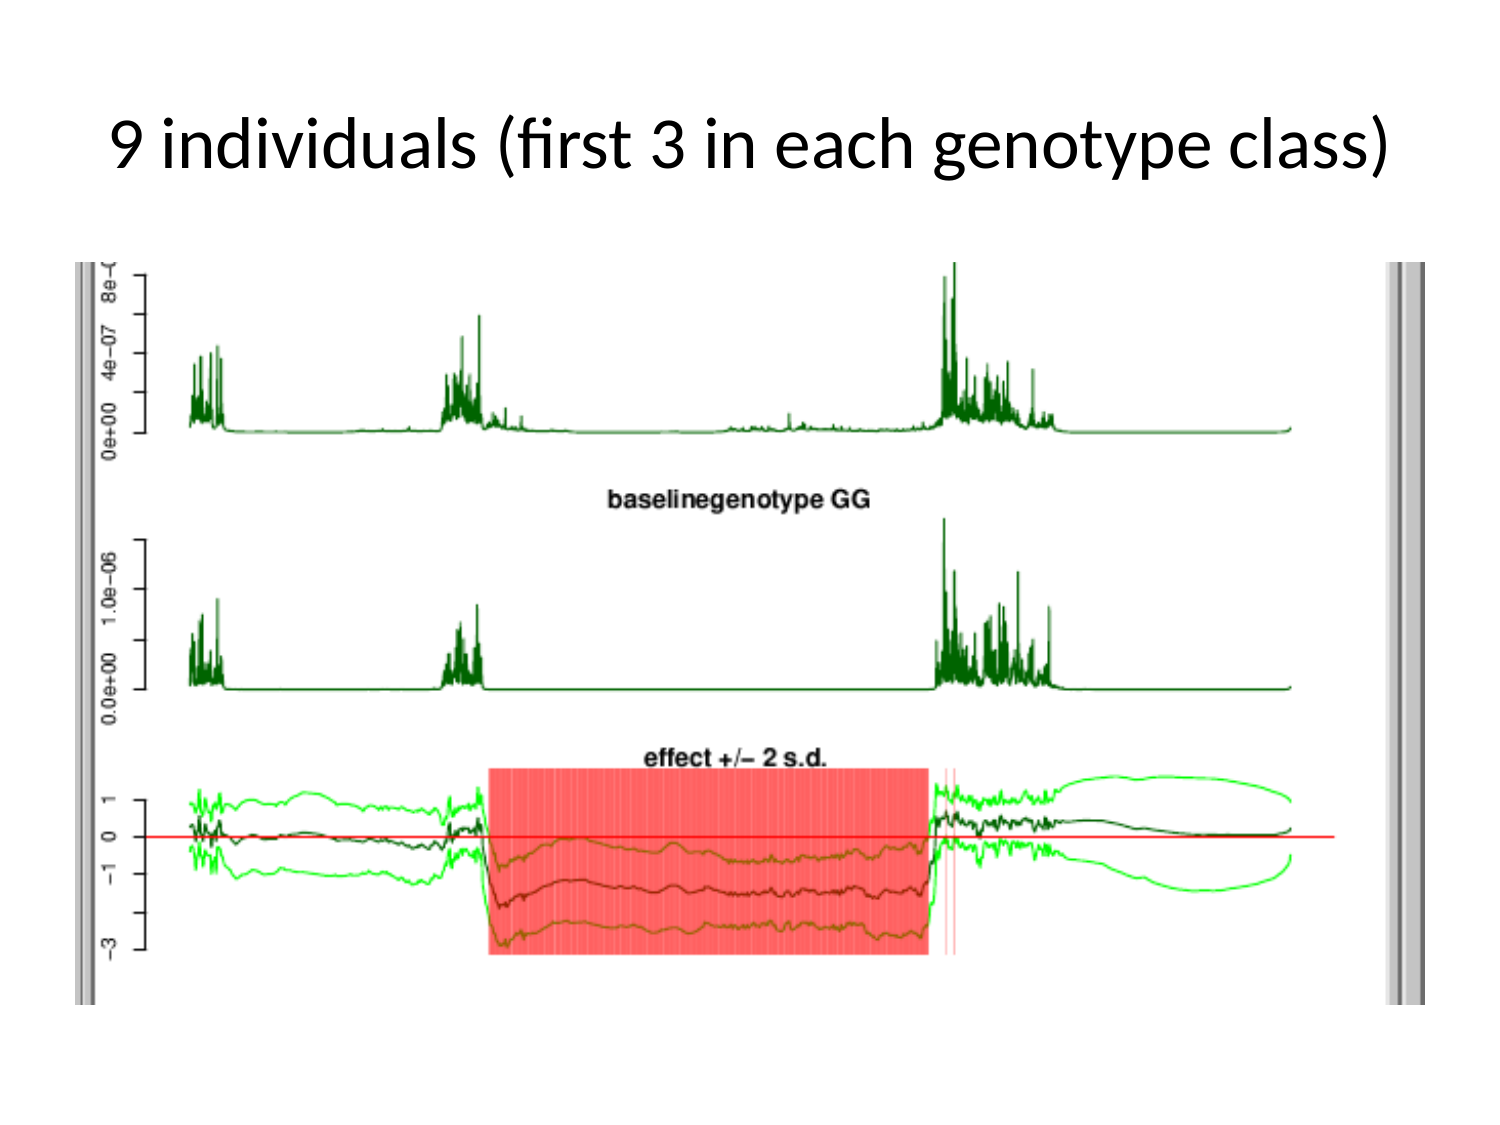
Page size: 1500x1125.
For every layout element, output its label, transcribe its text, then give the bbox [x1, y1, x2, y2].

title 9 individuals (first 3 in each genotype class) [75, 45, 1425, 233]
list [74, 262, 1426, 1006]
